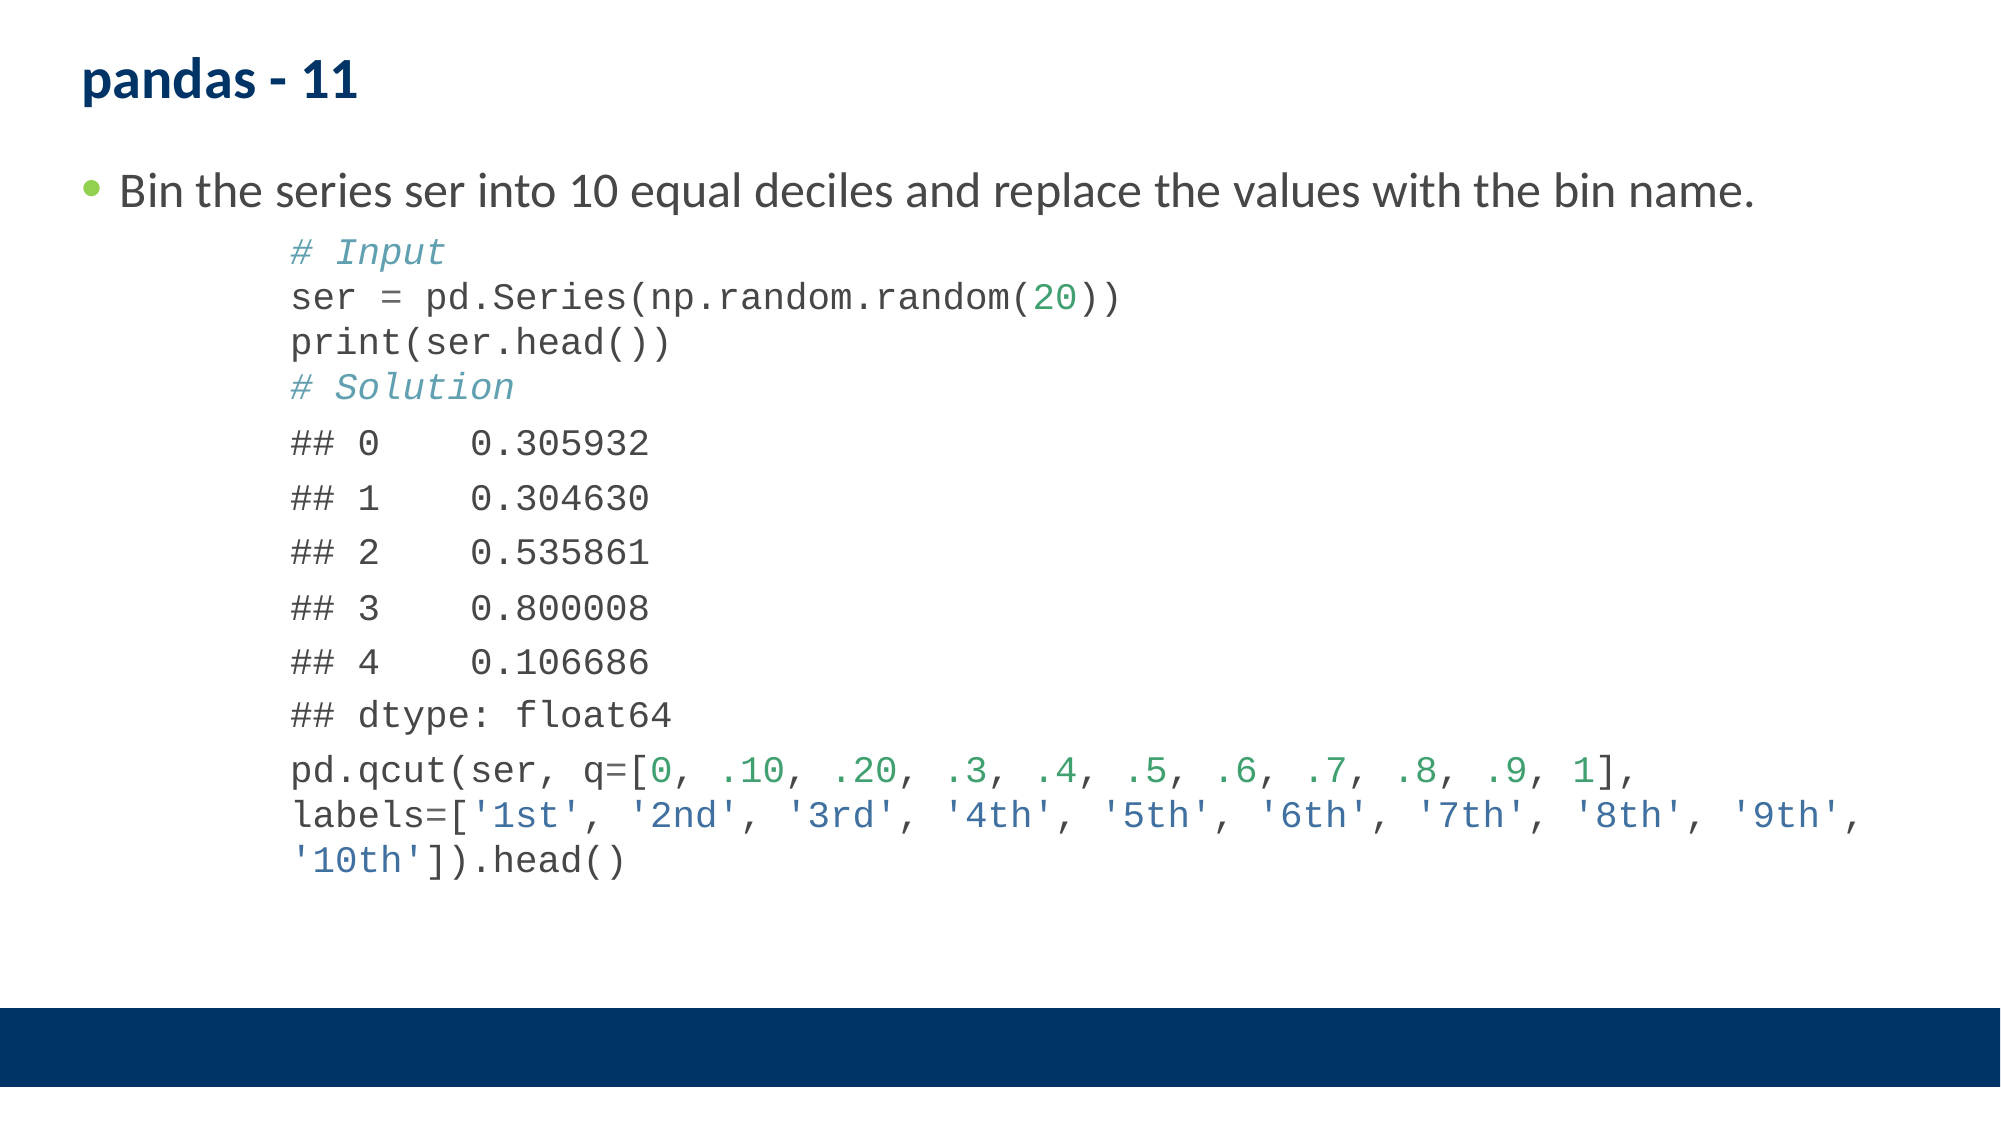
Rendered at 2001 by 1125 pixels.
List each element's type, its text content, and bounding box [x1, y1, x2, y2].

list Bin the series ser into 10 equal deciles and replace the values with the bin name. # Input ser = pd.Series(np.random.random(20)) print(ser.head()) # Solution ## 0 0.305932 ## 1 0.304630 ## 2 0.535861 ## 3 0.800008 ## 4 0.106686 ## dtype: float64 pd.qcut(ser, q=[0, .10, .20, .3, .4, .5, .6, .7, .8, .9, 1], labels=['1st', '2nd', '3rd', '4th', '5th', '6th', '7th', '8th', '9th', '10th']).head() [66, 149, 1917, 1001]
title pandas - 11 [66, 12, 1917, 138]
